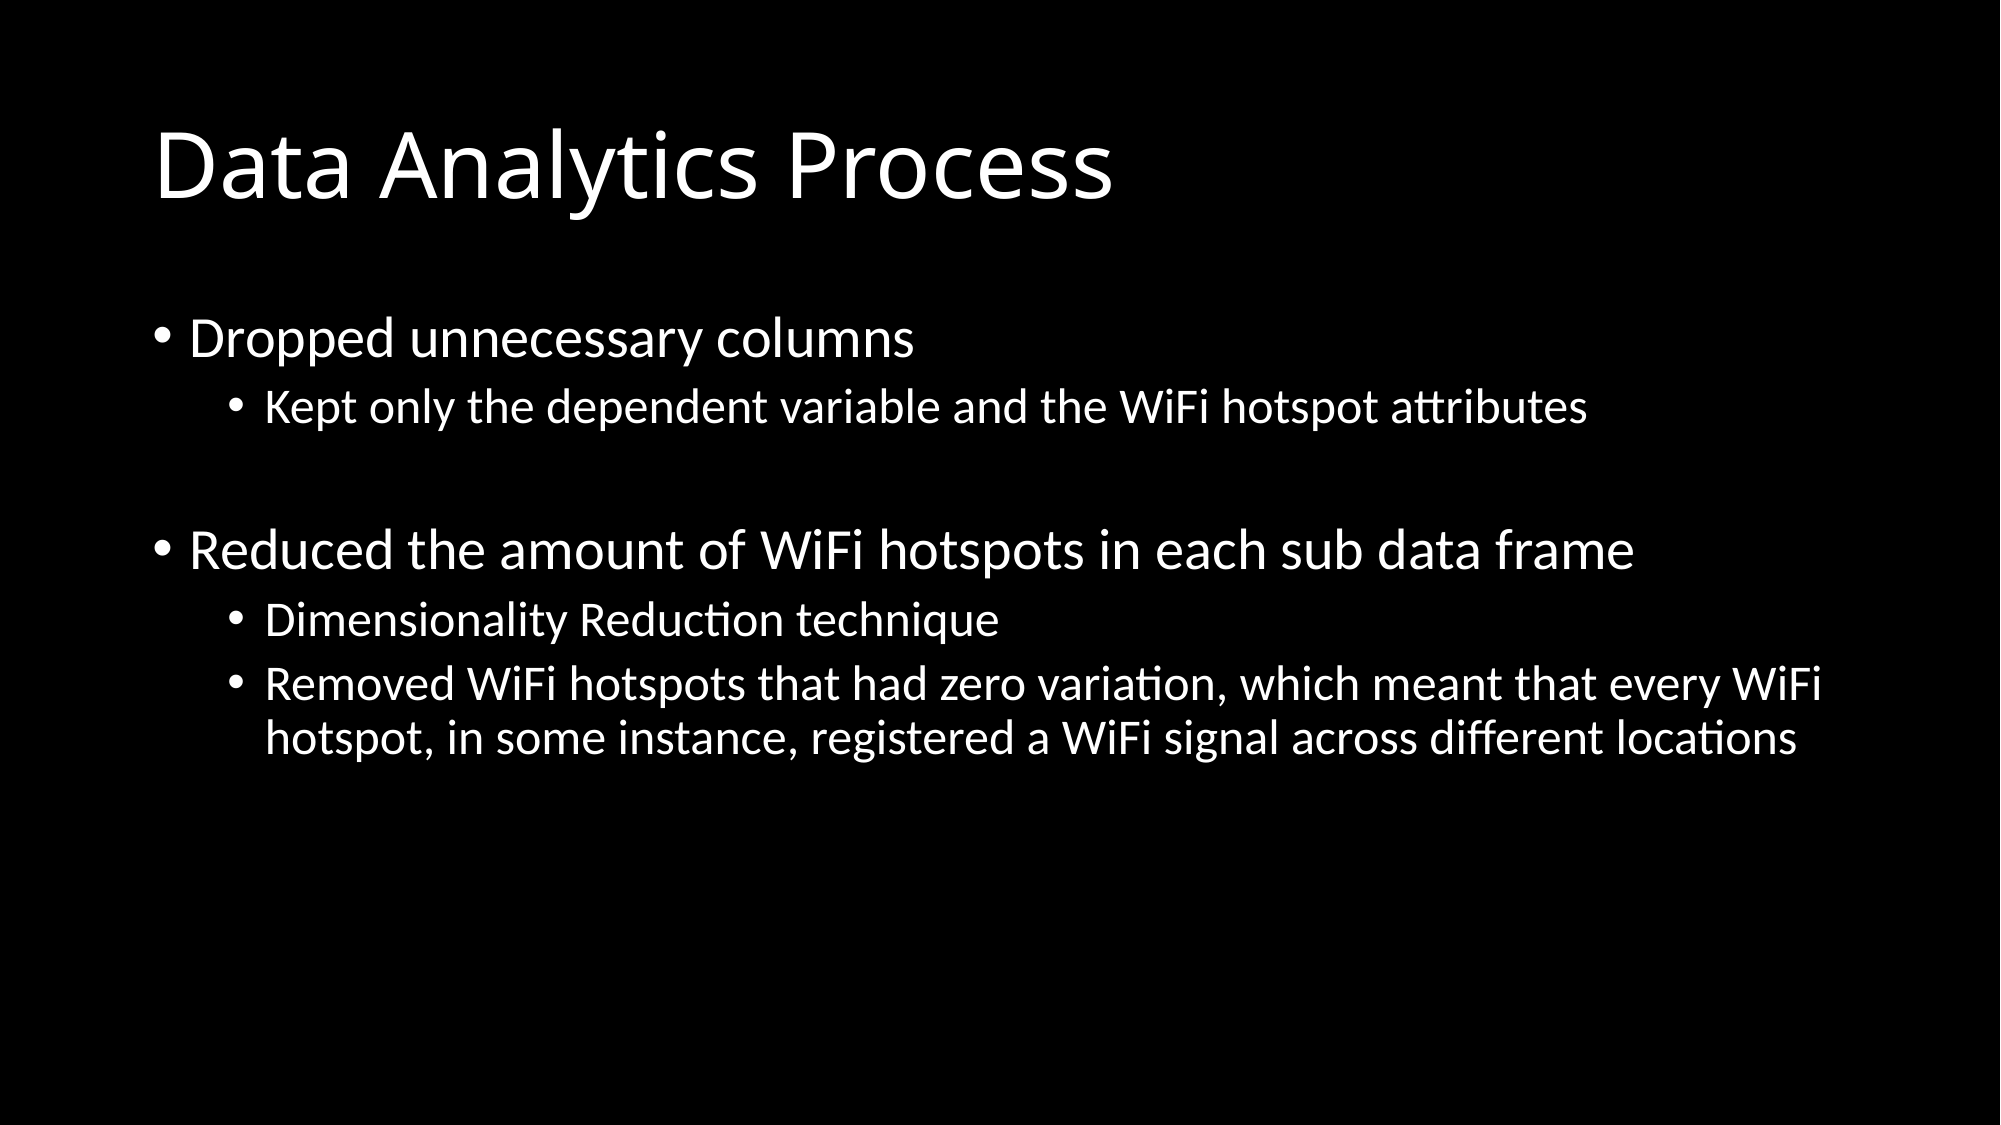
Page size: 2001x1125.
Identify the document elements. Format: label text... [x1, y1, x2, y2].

title Data Analytics Process [137, 59, 1863, 278]
list Dropped unnecessary columns Kept only the dependent variable and the WiFi hotspot attributes Reduced the amount of WiFi hotspots in each sub data frame Dimensionality Reduction technique Removed WiFi hotspots that had zero variation, which meant that every WiFi hotspot, in some instance, registered a WiFi signal across different locations [137, 299, 1863, 1014]
